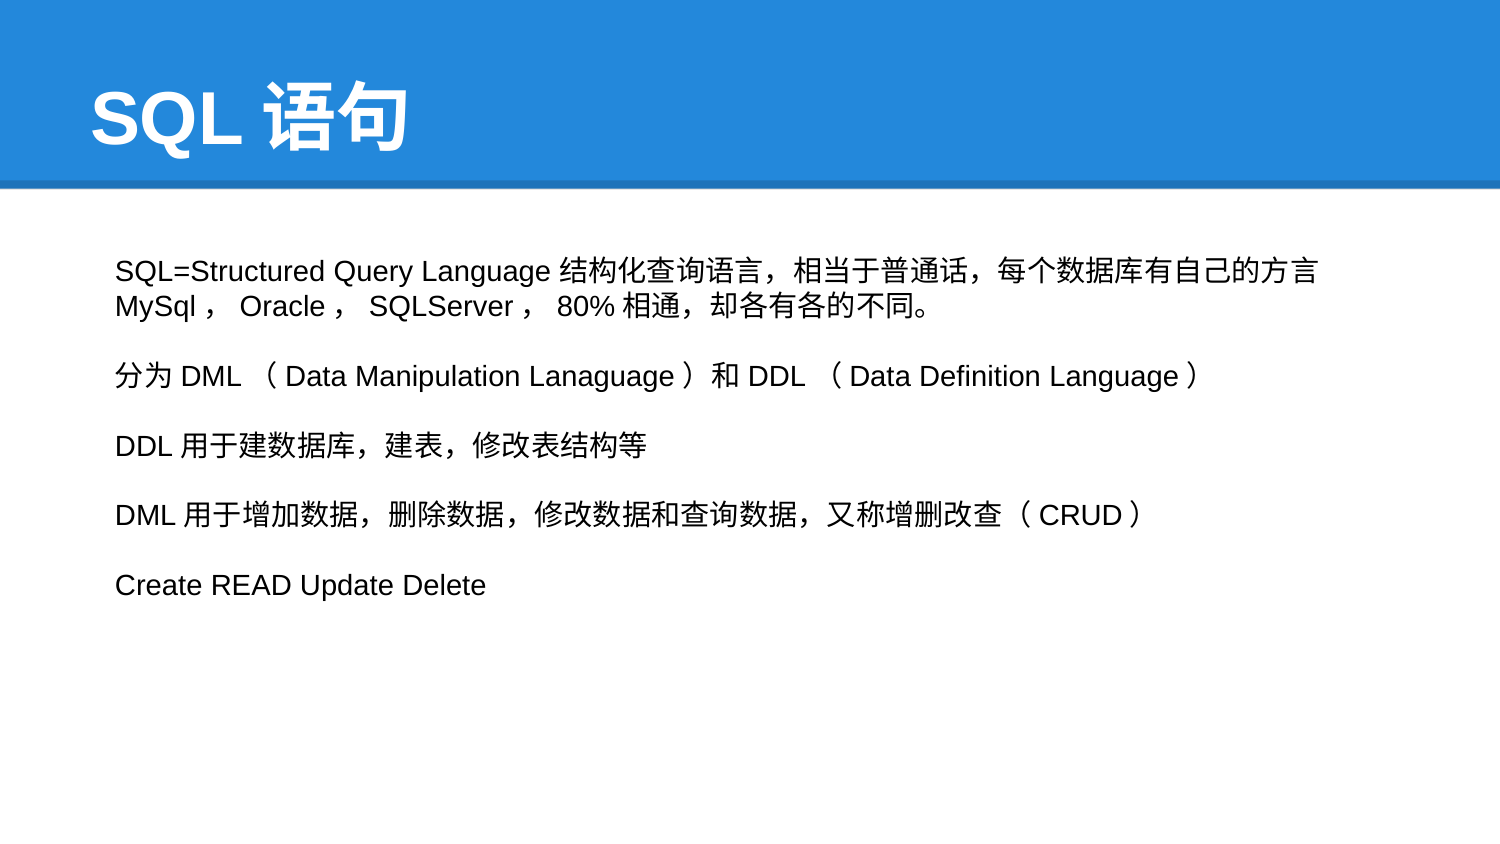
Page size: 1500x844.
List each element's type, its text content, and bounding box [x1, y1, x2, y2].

text_box SQL=Structured Query Language结构化查询语言，相当于普通话，每个数据库有自己的方言 MySql，Oracle，SQLServer，80%相通，却各有各的不同。 分为DML（Data Manipulation Lanaguage）和DDL（Data Definition Language） DDL用于建数据库，建表，修改表结构等 DML用于增加数据，删除数据，修改数据和查询数据，又称增删改查（CRUD） Create READ Update Delete [100, 244, 1495, 679]
title SQL语句 [75, 33, 1425, 175]
